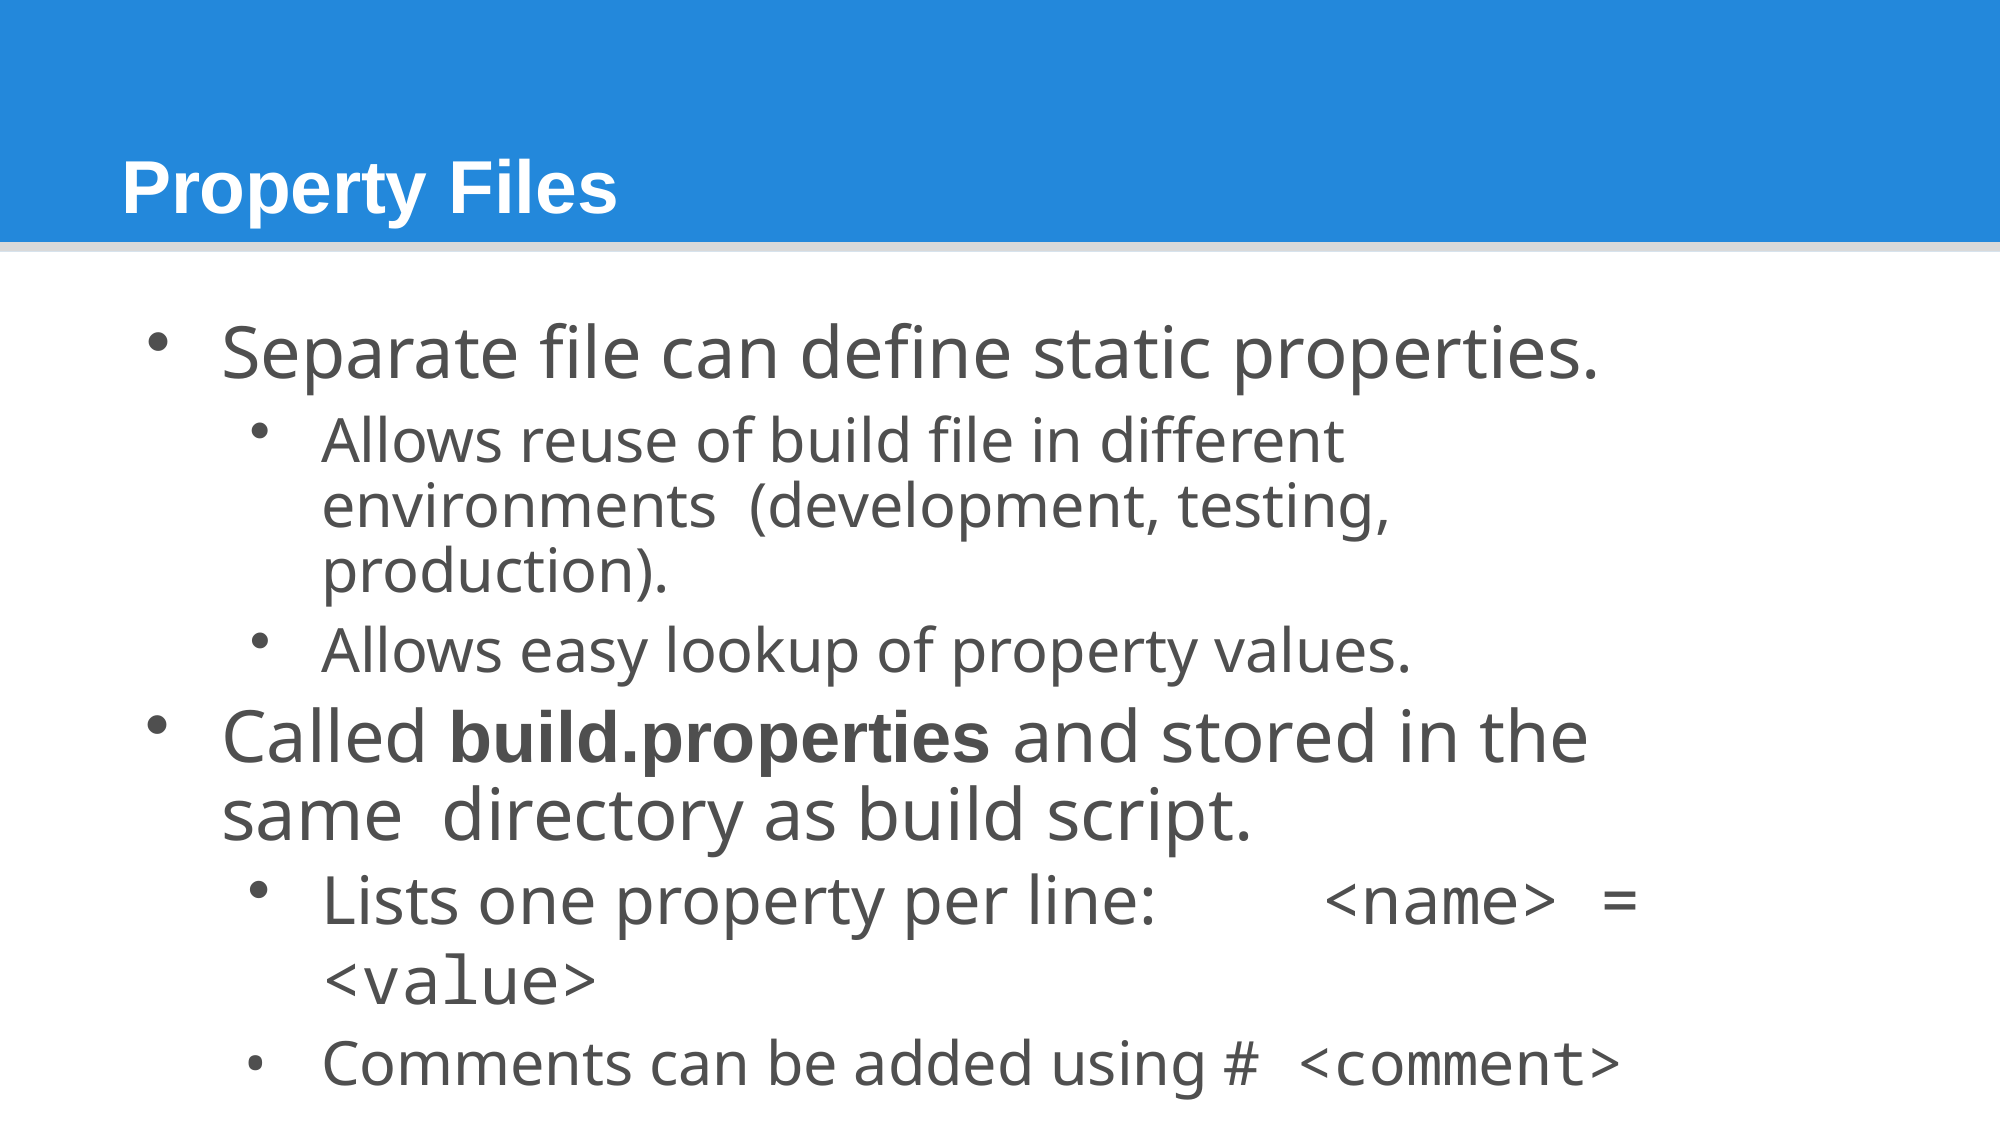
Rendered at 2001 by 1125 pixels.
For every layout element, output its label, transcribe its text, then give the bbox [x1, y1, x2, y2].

text_box Separate file can define static properties. Allows reuse of build file in different environments (development, testing, production). Allows easy lookup of property values. Called build.properties and stored in the same directory as build script. Lists one property per line: <name> = <value> Comments can be added using # <comment> [143, 295, 1749, 1099]
title Property Files [118, 135, 789, 327]
